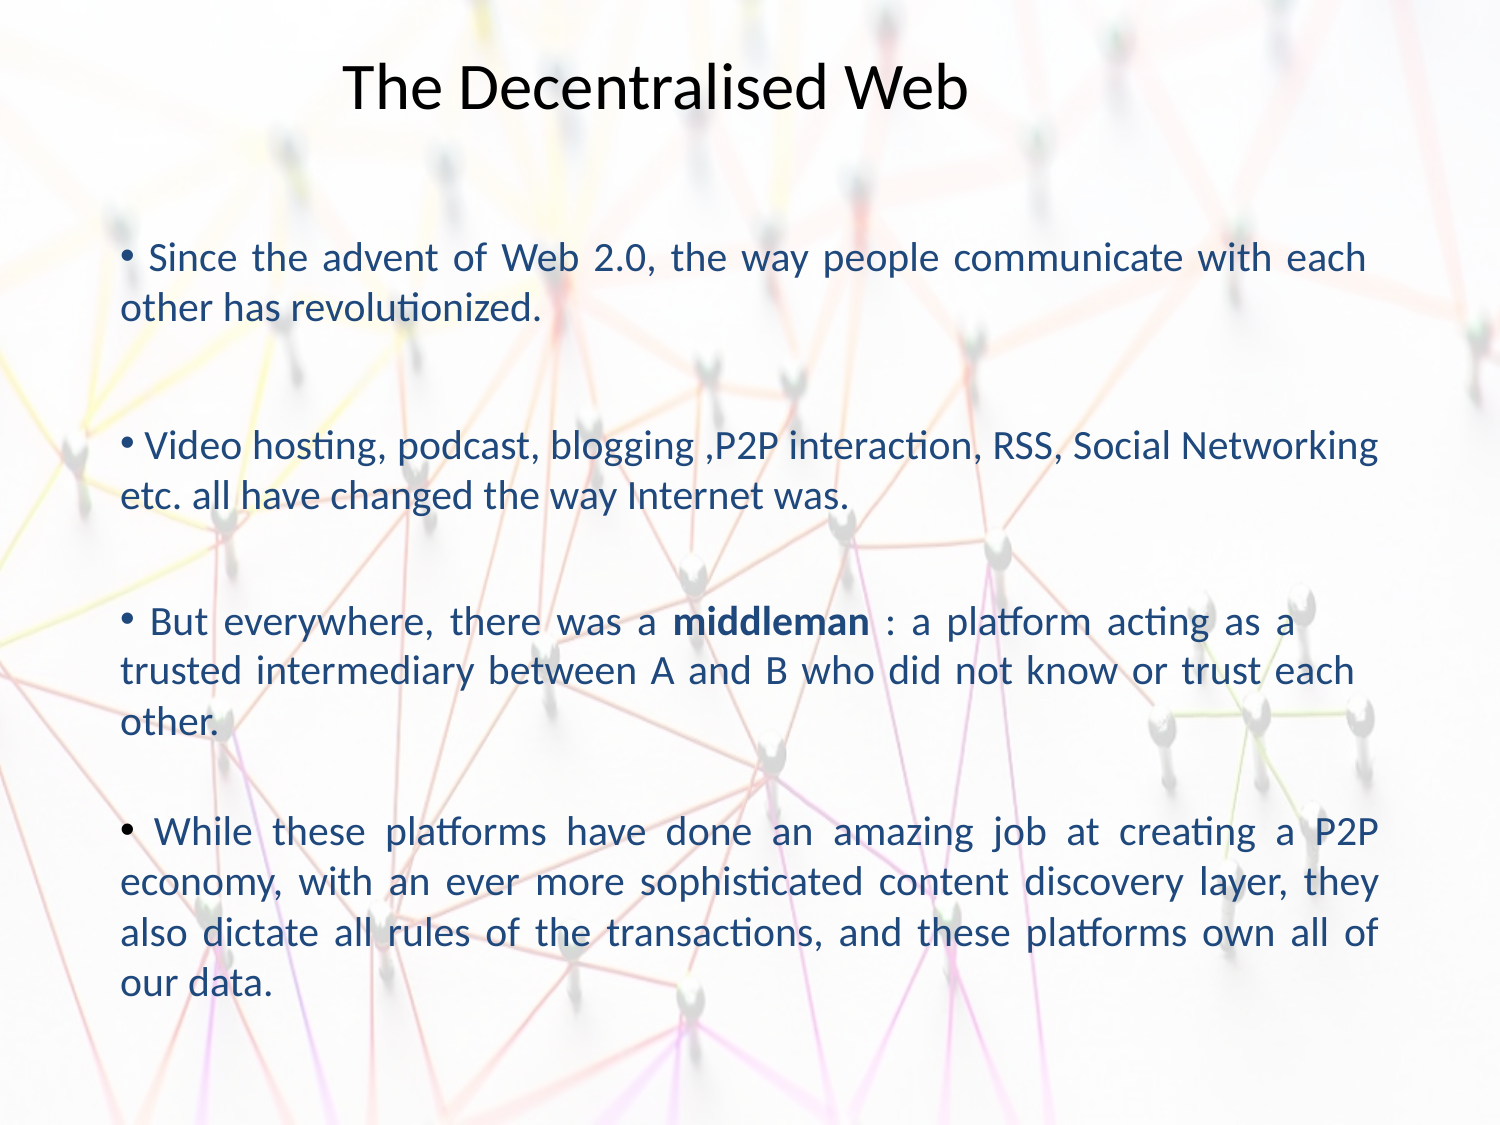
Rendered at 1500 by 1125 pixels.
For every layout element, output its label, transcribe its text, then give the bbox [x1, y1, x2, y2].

text_box The Decentralised Web [328, 35, 1407, 130]
text_box Since the advent of Web 2.0, the way people communicate with each other has revolutionized. [105, 222, 1383, 388]
text_box Video hosting, podcast, blogging ,P2P interaction, RSS, Social Networking etc. all have changed the way Internet was. [105, 410, 1395, 525]
text_box But everywhere, there was a middleman : a platform acting as a trusted intermediary between A and B who did not know or trust each other. [105, 585, 1372, 751]
text_box While these platforms have done an amazing job at creating a P2P economy, with an ever more sophisticated content discovery layer, they also dictate all rules of the transactions, and these platforms own all of our data. [105, 796, 1395, 1012]
